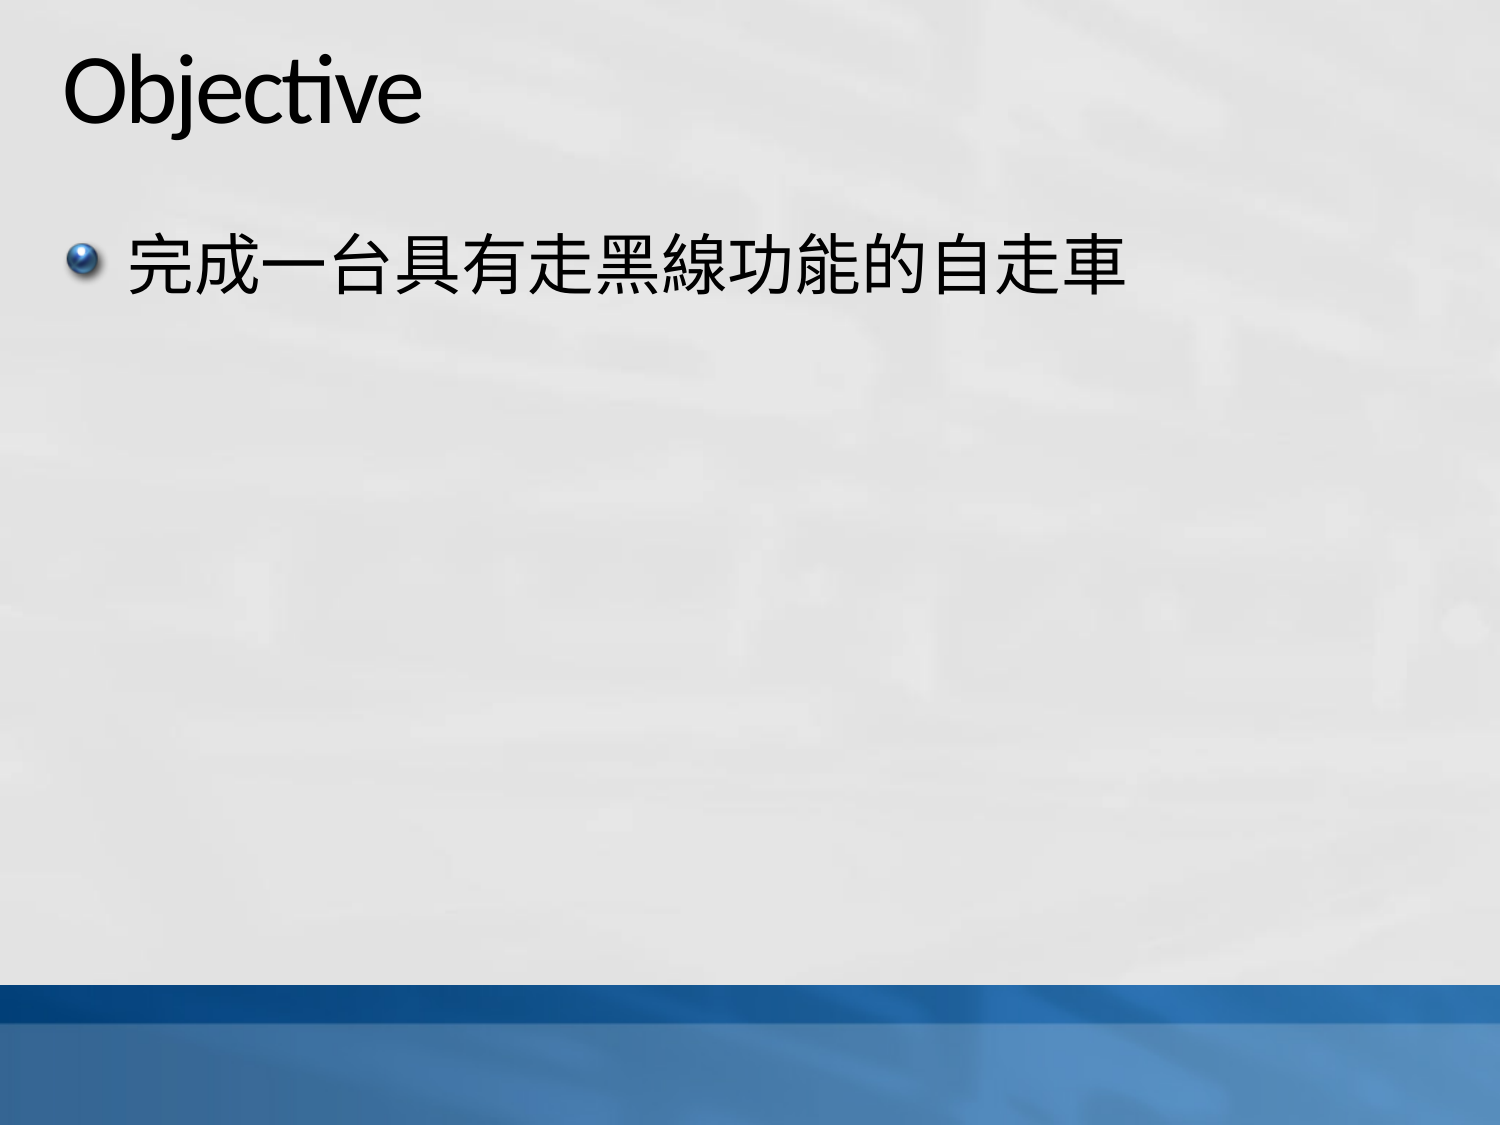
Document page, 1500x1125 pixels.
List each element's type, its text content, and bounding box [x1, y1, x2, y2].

title Objective [62, 37, 1438, 147]
list 完成一台具有走黑線功能的自走車 [62, 231, 1438, 305]
picture [0, 0, 1500, 1125]
